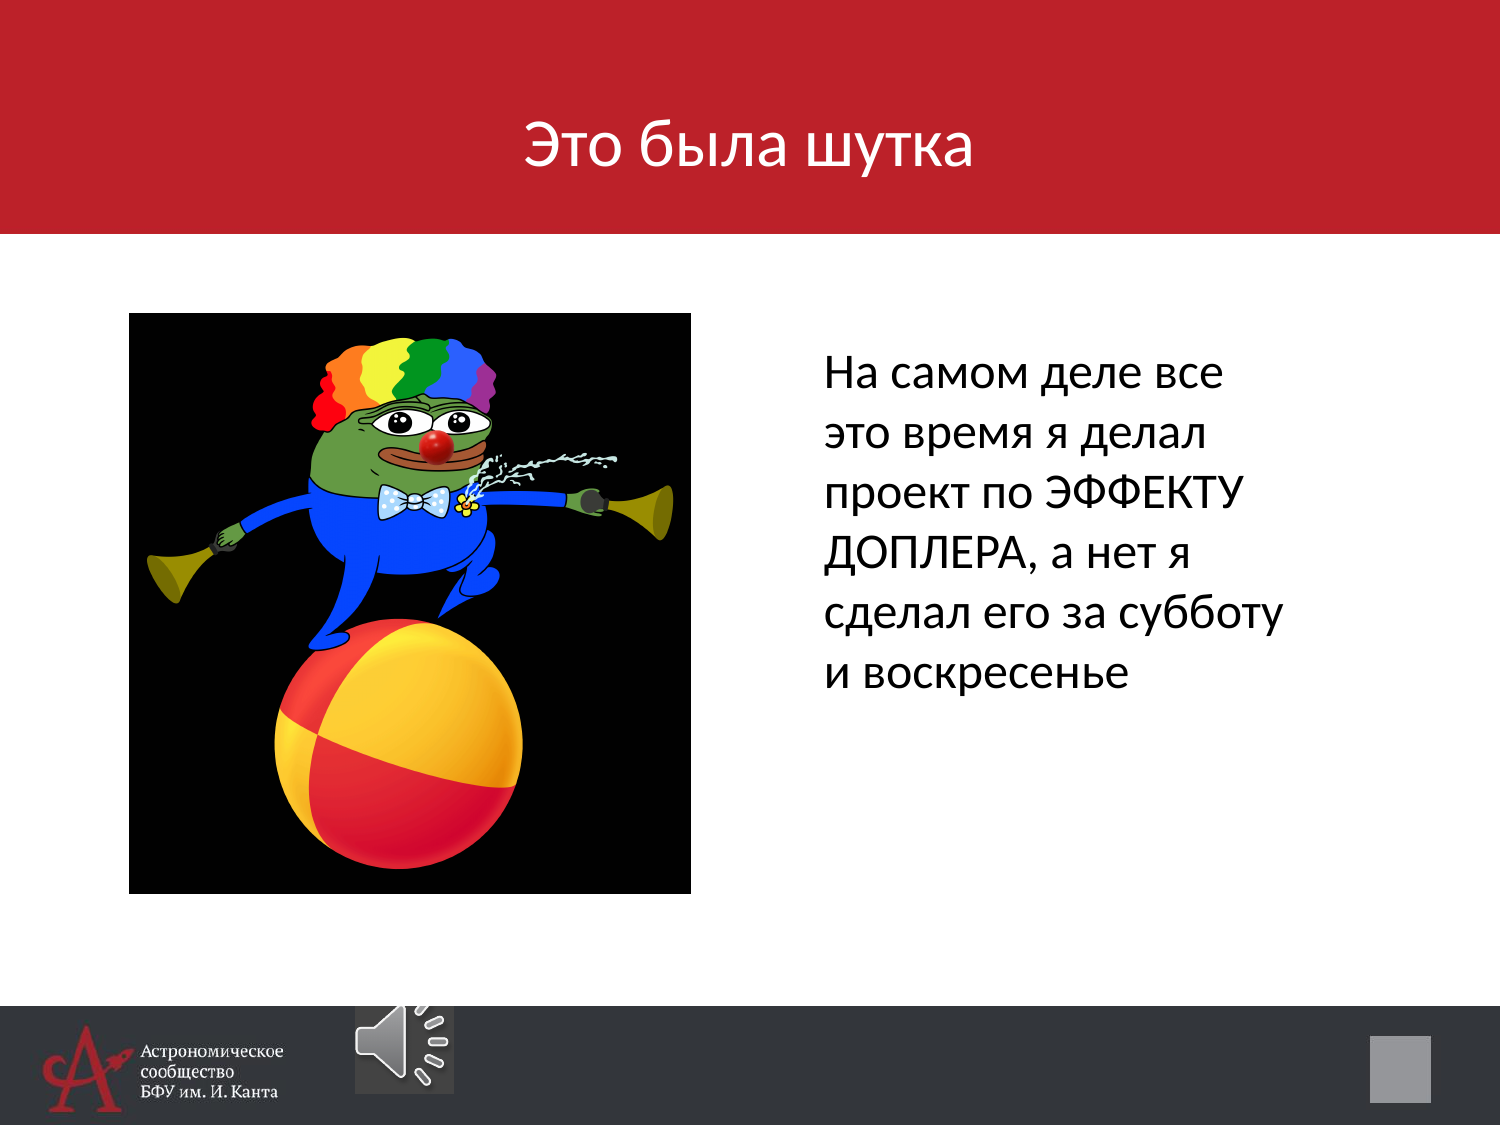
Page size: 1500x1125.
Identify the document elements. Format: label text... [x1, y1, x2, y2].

picture [0, 0, 1500, 1125]
title Это была шутка [75, 45, 1425, 232]
